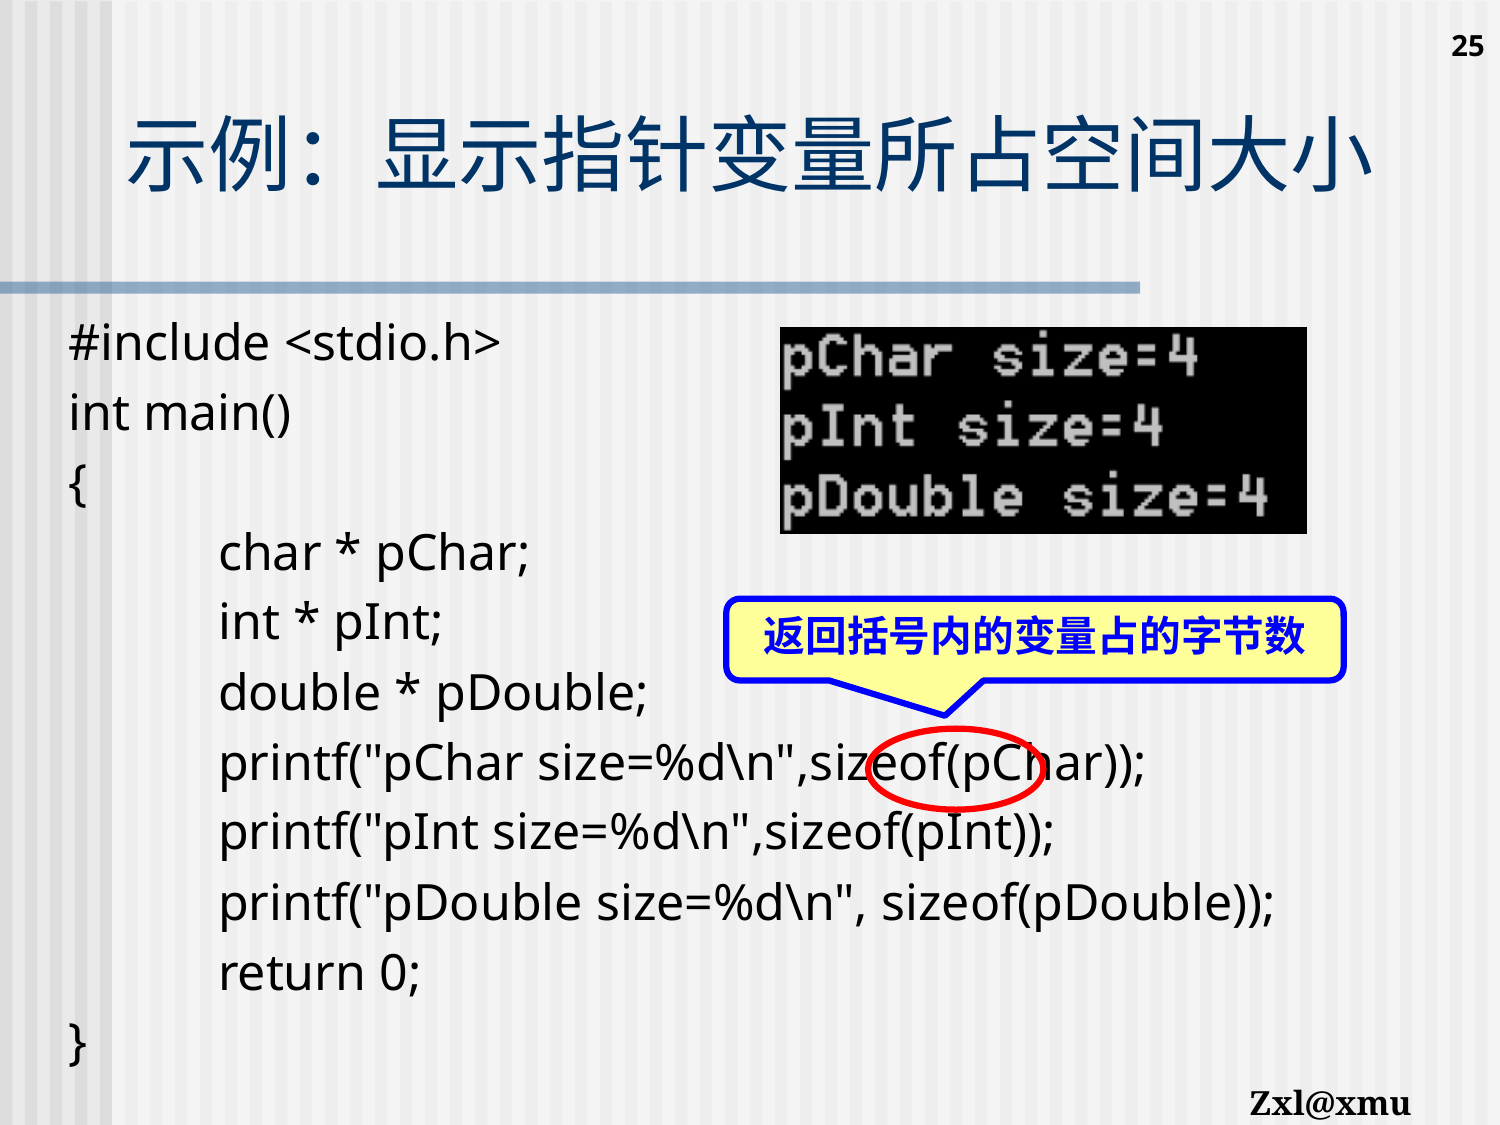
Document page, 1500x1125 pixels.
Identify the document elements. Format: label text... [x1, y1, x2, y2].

title 示例：显示指针变量所占空间大小 [110, 93, 1450, 210]
slide_number 25 [1187, 0, 1500, 75]
text_box 返回括号内的变量占的字节数 [726, 598, 1344, 716]
picture [779, 327, 1307, 534]
text_box [868, 728, 1044, 810]
list #include <stdio.h> int main() { char * pChar; int * pInt; double * pDouble; printf("pChar size=%d\n",sizeof(pChar)); printf("pInt size=%d\n",sizeof(pInt)); printf("pDouble size=%d\n", sizeof(pDouble)); return 0; } [53, 302, 1433, 1125]
